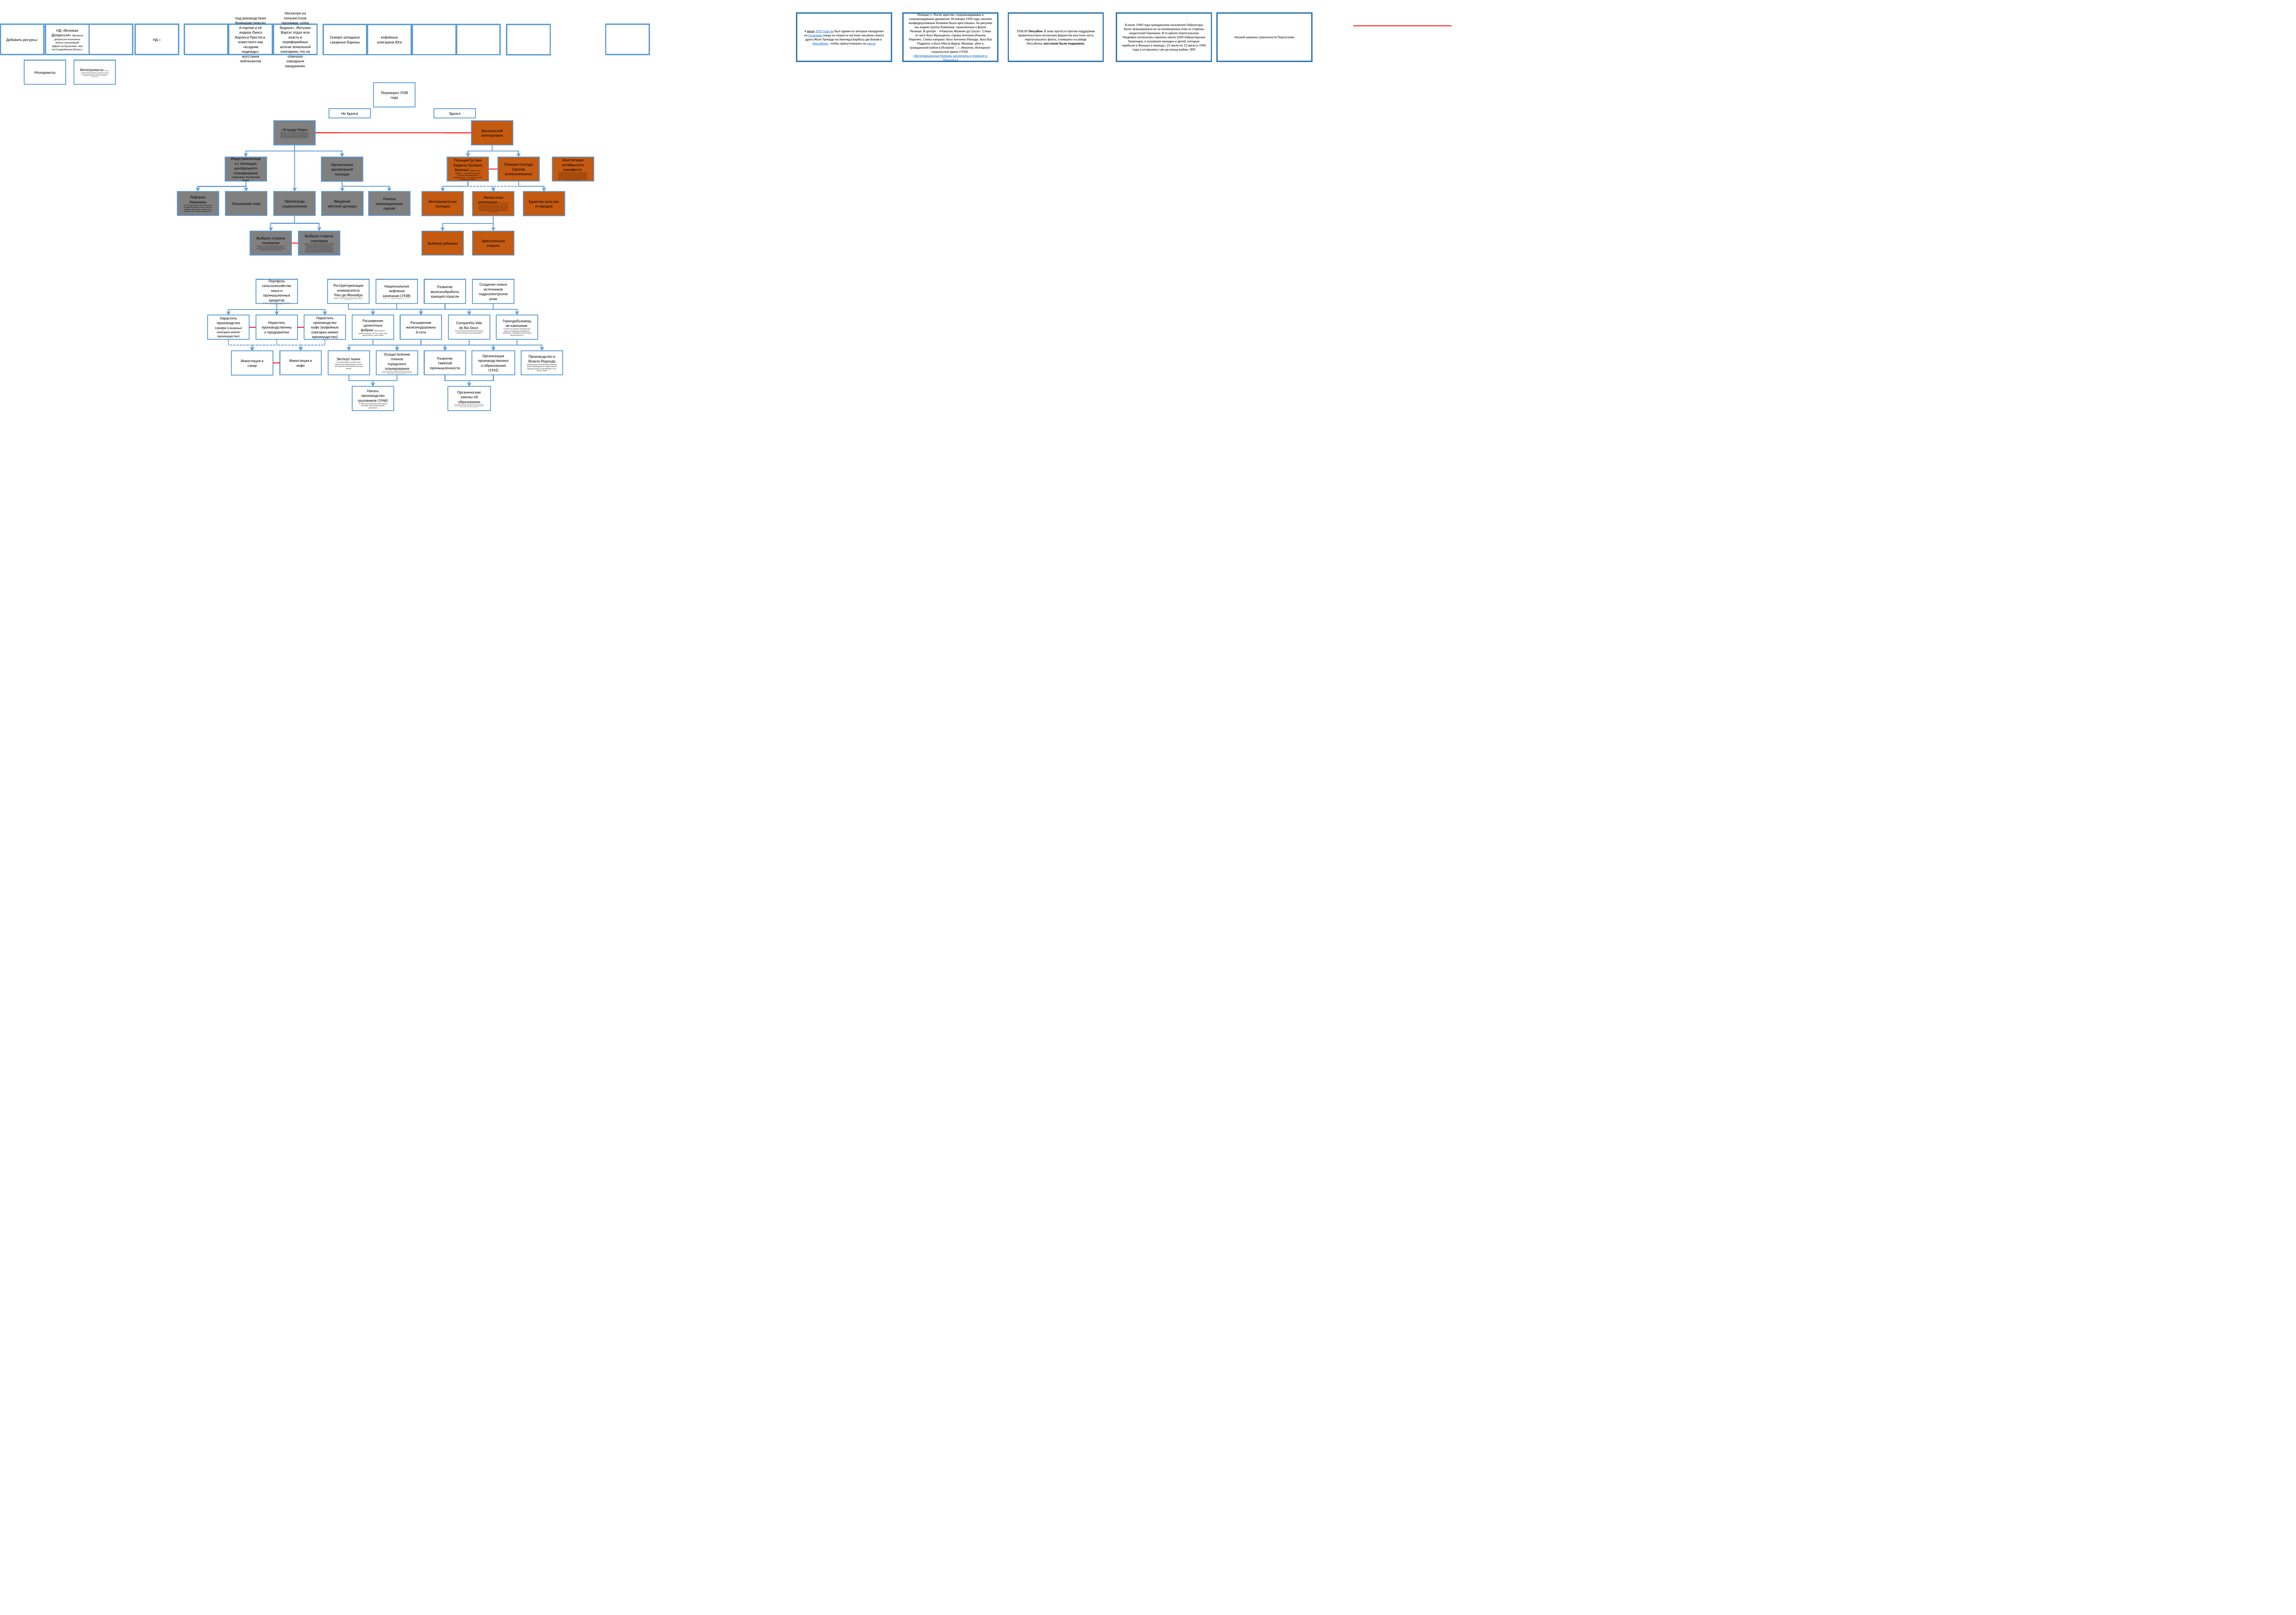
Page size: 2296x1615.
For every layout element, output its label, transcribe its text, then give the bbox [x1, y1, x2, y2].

text_box Пятилетний план [225, 191, 267, 216]
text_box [499, 333, 511, 357]
text_box Нарастить производство кофе (кофейные олигархи имеют преимущество) [304, 315, 346, 339]
text_box Выбрать сторону генералов (Бразильские генералы, например ближайшие к Варгасу Педру Гоез Монтейро и Эурико Дутра, восхищались немецким военно-индустриальным комплексом и горели желанием подписать договор с Германией.) [250, 231, 292, 256]
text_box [379, 368, 391, 393]
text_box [312, 127, 324, 175]
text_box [379, 297, 391, 321]
text_box Развитие железообрабатывающей отрасли [424, 279, 466, 304]
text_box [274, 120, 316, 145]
text_box Нарастить производство сахара (сахарные олигархи имеют преимущество) [207, 315, 250, 339]
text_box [427, 333, 439, 357]
text_box Органические законы об образовании (В 1942 году появились Органический закон о промышленном образовании [ 28 ] и Органический закон о среднем образовании [ 29 ] в дополнение к созданию Национальной службы производственного обучения ( Senai ). В 1943 г. был принят Органический закон о коммерческом образовании. [ 30 ] В 1946 году был принят Органический закон о начальном образовании [ 31 ] и нормальном образовании [ 32 ] в дополнение к Органическому закону о сельскохозяйственном образовании. [ 33 ] В 1946 году было также финансовое соглашение с Всемирным банком для Технической школы Куритибы..) [447, 386, 491, 411]
text_box Несмотря на популистское прозвище «отец бедных», Жетулио Варгас отдал всю власть в периферийных штатах земельной олигархии, что не отвечало народным ожиданиям. [273, 24, 317, 55]
text_box [412, 24, 456, 55]
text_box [450, 174, 461, 199]
text_box [605, 24, 649, 55]
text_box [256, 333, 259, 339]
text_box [499, 137, 511, 164]
text_box Христианская мораль [472, 231, 514, 256]
text_box Развитие тяжёлой промышленности [424, 350, 466, 375]
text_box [500, 174, 511, 199]
text_box Выбрать сторону олигархов (помощники из олигархии были более лояльны Союзникам, благодаря установленным экономическим связям с США с Великобританией. Так как Союзники были более перспективными торговыми партнерами, Варгас в конце концов и принял их сторону, объявив войну Германии и Италии в 1942 году и послав 25-тысячный Бразильский Экспедиционный Корпус в Европу на помощь Союзникам.) [298, 231, 340, 256]
text_box Экспорт ткани (За исключением экспорта ткани, бразильская промышленность почти исключительно обслуживала местный рынок.) [328, 350, 370, 375]
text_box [355, 368, 367, 393]
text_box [475, 333, 487, 357]
text_box Отмена оппозиционных партий [368, 191, 410, 216]
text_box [259, 333, 270, 357]
text_box Реструктуризация университета Рио-де-Женейра (После обнародования масштабной реструктуризации, продвигаемой министром Густаво Капанемой в 1937 году, во время правления Варгаса , он стал называться Бразильским университетом с целью правительства контролировать качество высшего образования в стране и, таким образом, стандартизировать обучение. создание стандарта, к которому должны адаптироваться другие бразильские университеты) [327, 279, 370, 304]
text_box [283, 333, 295, 357]
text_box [264, 126, 276, 175]
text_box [526, 174, 537, 199]
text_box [355, 297, 367, 322]
text_box Пенише (« После арестов, сопровождавших и сопровождавших движение 18 января 1934 года, многие конфедеративные боевики были арестованы. На рисунке мы видим группу боевиков, захваченных в форте Пенише. В центре - «Мануэль Жоаким де Соуза». Слева от него Хосе Франциско, справа Антонио Инасиу Мартинс. Слева направо: Хосе Антонио Мачадо, Хосе Ваз Родригес и Хосе Месте Варгас Жуниор. убит в гражданской войне в Испании ". », Инконну, Историко-социальный архив (1934). «Вегетарианские боевики заключены в тюрьму в Пенише» ) [903, 13, 998, 61]
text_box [524, 332, 535, 357]
text_box Инвестиция в кофе [280, 350, 322, 375]
text_box Горнодобывающие кампании (в 1944 оно основало компанию для добычи и первичной переработки материалов, необходимых химической промышленности) [496, 315, 538, 339]
text_box Инвестиция в сахар [231, 351, 273, 375]
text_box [475, 174, 486, 199]
text_box Расширение цементных фабрик (Производство цемента выросло с 87 тыс. тонн в 1930 году до 700 тыс. тонн в 1940) [352, 315, 394, 339]
text_box Нарастить производственные предприятия [259, 315, 298, 339]
text_box Добавить ресурсы: [0, 24, 44, 55]
text_box Companhia Vale do Rio Doce (В 1942 году правительство основало Компанию Долины Риу-Доси (Companhia Vale do Rio Doce) для разработки богатых железняковых месторождений Итабиры) [448, 315, 490, 339]
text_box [451, 368, 463, 393]
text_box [475, 368, 487, 393]
text_box В июле 1940 года гражданское население Гибралтара было эвакуировано из-за неминуемых атак со стороны нацистской Германии. В то время португальская Мадейра согласилась принять около 2500 гибралтарских беженцев, в основном женщин и детей, которые прибыли в Фуншал в период с 21 июля по 13 августа 1940 года и оставались там до конца войны. [89] [1116, 13, 1212, 61]
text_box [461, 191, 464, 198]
text_box Позиция Салгаду (против антисемитизма) [497, 157, 540, 181]
text_box кофейных олигархов Юга [367, 24, 411, 55]
text_box Монархисты [24, 60, 66, 85]
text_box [427, 297, 439, 321]
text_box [460, 198, 476, 249]
text_box Личностная революция (Один из главнейших принципов интегралистской идеологии — так называемая «внутренняя революция» или «личная революция», в ходе которой человек был побуждаем перестать думать только о себе и начинал входить в гигантскую семью интегралистов, становясь единым с Отечеством, забывая эгоистичные и «злые» ценности.) [476, 191, 514, 216]
text_box Зелёные рубашки [421, 231, 464, 256]
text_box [499, 297, 511, 321]
text_box Северо-западные сахарные бароны [323, 24, 367, 55]
text_box Создание новых источников гидроэлектроэнергии [472, 279, 514, 304]
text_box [403, 333, 415, 357]
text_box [451, 297, 463, 321]
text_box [299, 211, 315, 236]
text_box Национальная нефтяная кампания (1938) (редвидя необходимость в топливе для современной промышленности, Варгас в 1938 году создал Национальную Нефтяную Компанию, которая начала поиск нефти) [376, 279, 418, 304]
text_box [456, 24, 500, 55]
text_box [403, 297, 415, 321]
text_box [275, 211, 291, 235]
text_box Индустриализация с помощью центрального планирования (открывает пятилетний план) [225, 157, 267, 181]
text_box Расширение железнодорожной сети [400, 315, 442, 339]
text_box Организация центральной полиции [321, 157, 363, 181]
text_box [247, 285, 259, 333]
text_box Производство в Вольта-Редонда (Национальная Сталелитейная Компания начала производство на заводе в Вольта-Редонда между Рио-де-Жанейро и Сан-Паулу.) (1946) [521, 350, 563, 375]
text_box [235, 333, 246, 357]
text_box [506, 24, 550, 55]
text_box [474, 139, 486, 163]
text_box Реформа Капанема (В 1942 году министр Густаво Капанема поддержал принятие новых законов о реформе образования, которые стали известны как «Реформа Капанема».) [177, 191, 219, 216]
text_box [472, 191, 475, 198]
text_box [379, 333, 391, 357]
text_box Пропаганда национализма [274, 191, 316, 216]
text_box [355, 333, 367, 357]
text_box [307, 333, 319, 357]
text_box Удался [434, 108, 476, 118]
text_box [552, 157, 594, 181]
text_box Интегралисты (AIB была военизированной организацией, которая была известна уличными демонстрациями и агрессивной риторикой и непосредственно финансировалась итальянским посольством.) [74, 60, 116, 85]
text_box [361, 163, 371, 210]
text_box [475, 297, 487, 321]
text_box НД « [135, 24, 179, 55]
text_box 4 июля 1937 года он был одним из авторов нападения на Салазара, когда он пошел в частную часовню своего друга Жозе Трокадо на Авенида Барбоса дю Бокаж в Лиссабоне , чтобы присутствовать на мессе [796, 13, 892, 61]
text_box Бразильский интегрализм [471, 121, 513, 145]
text_box Низкий уровень грамотности Португалии [1217, 13, 1312, 61]
text_box Начать производство грузовиков (1946) (в 1946 году Национальная Моторная Компания начала производство грузовиков) [352, 386, 394, 411]
text_box Портфель сельскохозяйственных и промышленных кредитов (В ноябре 1936 года был создан портфель сельскохозяйственных и промышленных кредитов Banco do Brasil , который, согласно закону № 454 от 9 июля 1937 года [ 20 ], начал привлекать средства на рынке капитала и в пенсионных фондах. , для финансирования сельского хозяйства и животноводства) [256, 279, 298, 304]
text_box [89, 24, 133, 55]
text_box Не Удался [329, 108, 371, 118]
text_box Единство всех рас и народов [523, 191, 565, 216]
text_box Интегралистская полиция [422, 191, 460, 216]
text_box [184, 24, 228, 55]
text_box Введение жёсткой цензуры [321, 191, 363, 216]
text_box Переворот 1938 года [373, 83, 415, 107]
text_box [217, 162, 227, 210]
text_box 1936.09 Лиссабон. В знак протеста против поддержки правительством испанских фашистов восстала часть португальского флота, стоявшего на рейде Лиссабона; восстание было подавлено. [1008, 13, 1103, 61]
text_box под руководством Коммунистической партии и её лидера Луиса Карлоса Престеса, известного как «всадник надежды» восстания лейтенантов [229, 24, 273, 55]
text_box Осуществление планов городского планирования (Эстадо Ново имела значительный эффект для развития бразильской архитектуры, в первую очередь потому что государство имело достаточные полномочия для осуществления амбициозных планов городского планирования. Хотя для осуществления всех этих планов и не хватало средств, эти проекты имели значительный и продолжительный эффект для организации городов. Один из лучше всего спланированных городов в мире, Куритиба, был впервые спланирован на протяжении Эстадо Ново. Известнейшим архитектором городского планирования этого периода считался Альфред Агачи.) [376, 350, 418, 375]
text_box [295, 285, 307, 333]
text_box НД «Великая Депрессия» (Великая депрессия возможно имела сильнейший эффект на Бразилию, чем на Соединённые Штаты.) [45, 24, 89, 55]
text_box Позиция Густава Баррозу (Gustavo Barroso) (однако Густаву Баррозу — глава Интегралистской милиции (военизированного формирования) — был известен своей неприязнью к евреям.) [447, 157, 489, 181]
text_box Организация производственного образования (1942) [472, 350, 515, 375]
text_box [451, 333, 463, 357]
